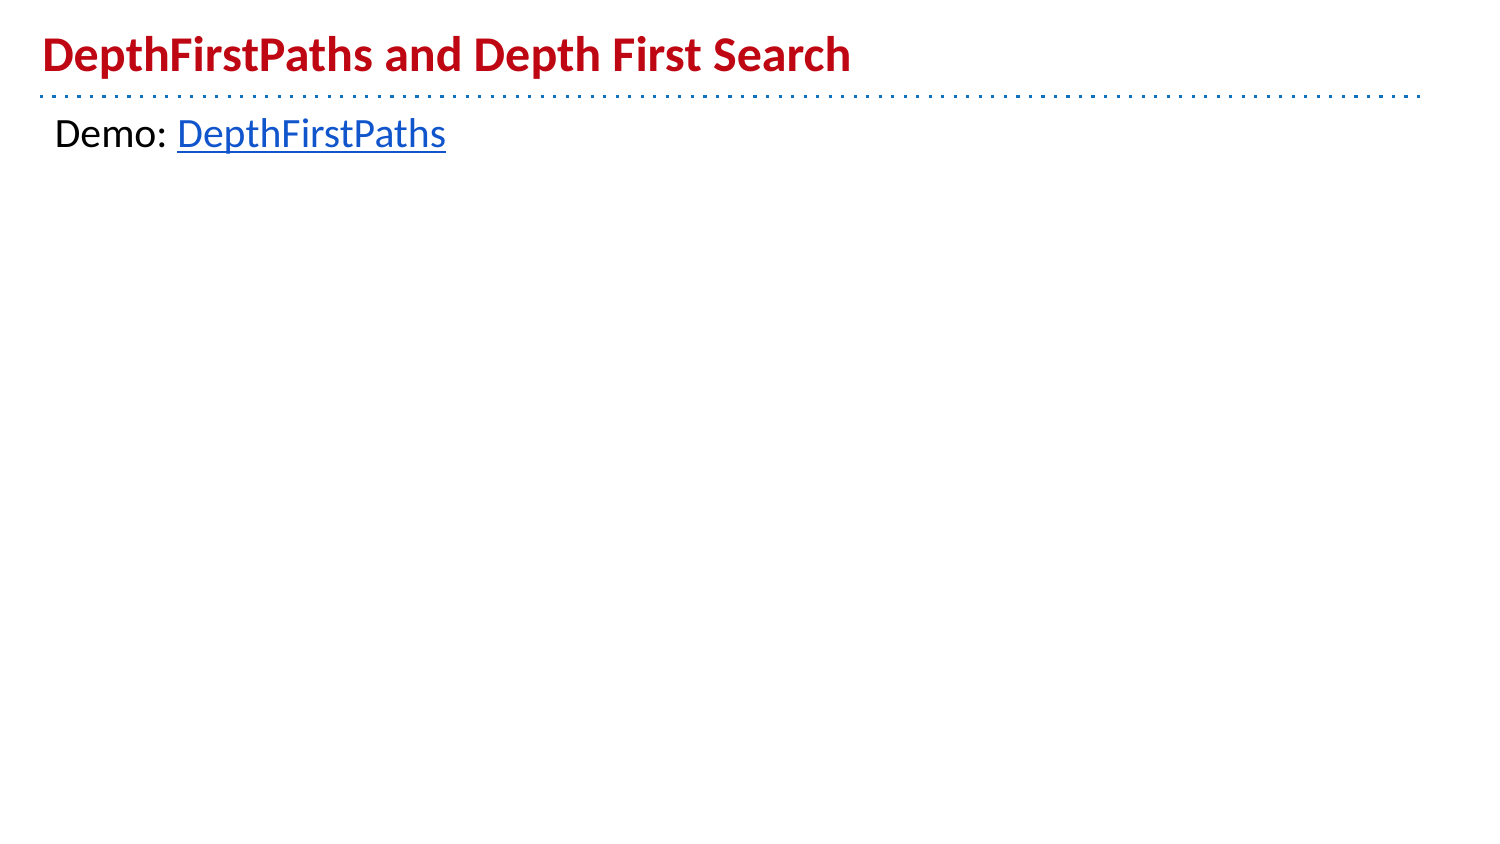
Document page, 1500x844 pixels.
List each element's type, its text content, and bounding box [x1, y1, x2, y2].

title DepthFirstPaths and Depth First Search [27, 15, 1378, 97]
list Demo: DepthFirstPaths [39, 91, 1425, 773]
